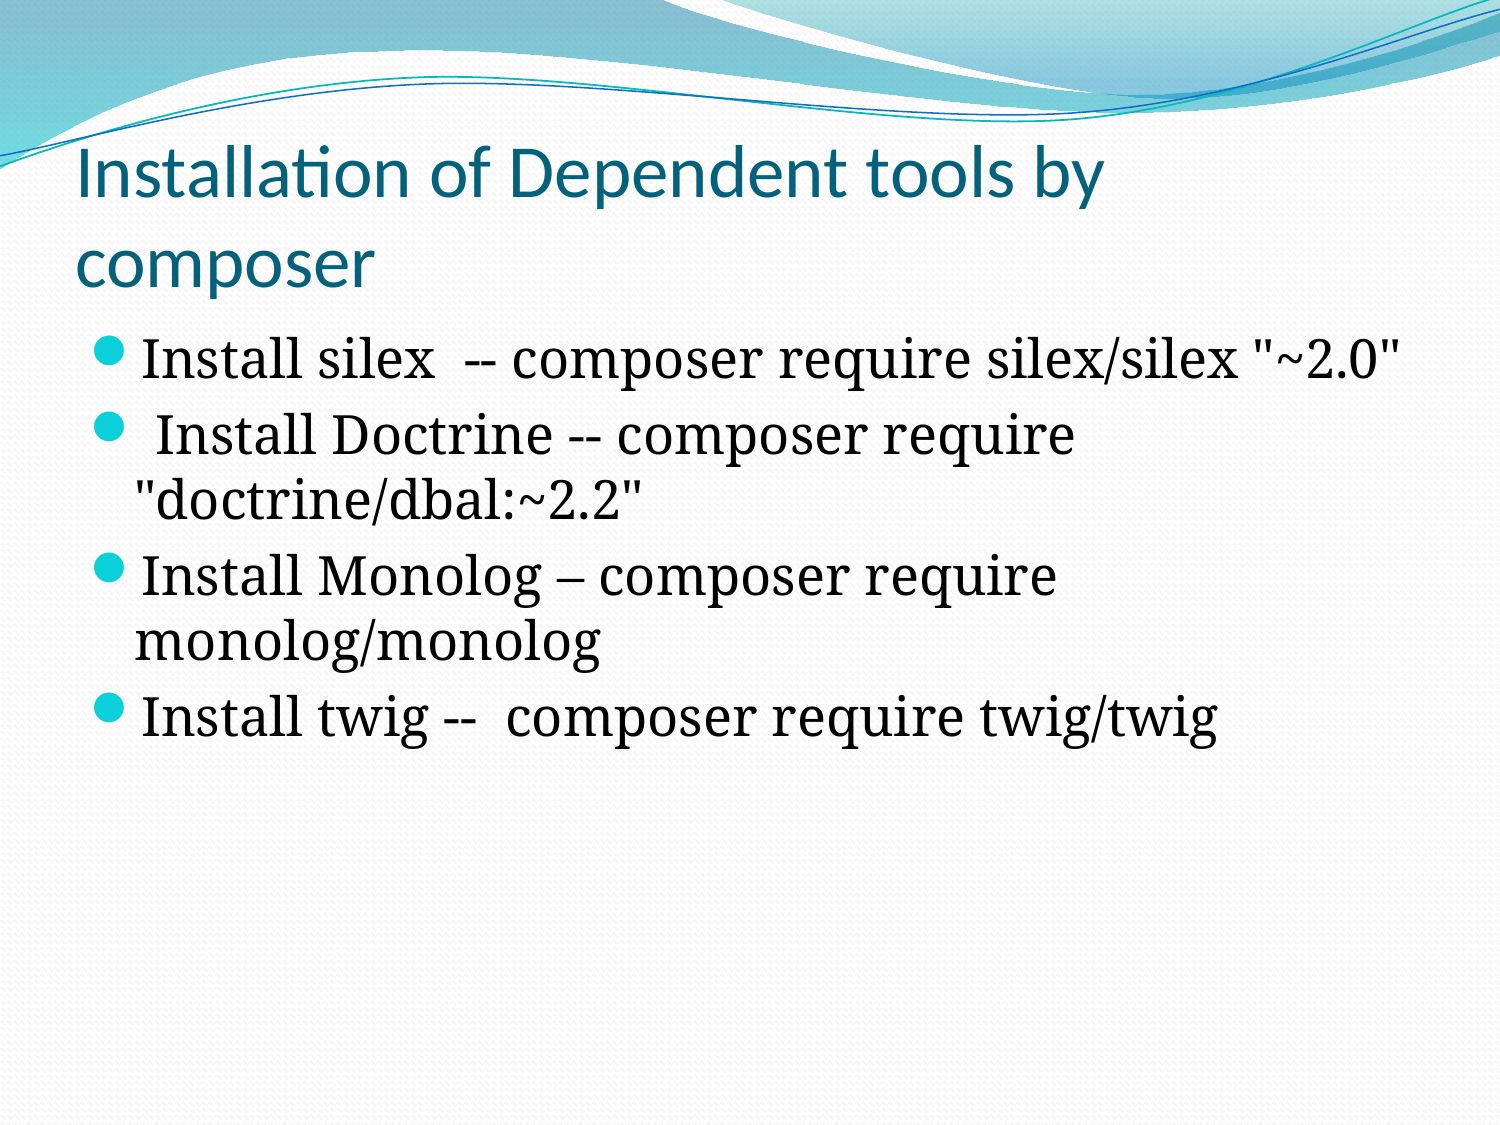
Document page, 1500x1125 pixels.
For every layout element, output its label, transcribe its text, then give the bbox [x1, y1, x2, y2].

list Install silex -- composer require silex/silex "~2.0" Install Doctrine -- composer require "doctrine/dbal:~2.2" Install Monolog – composer require monolog/monolog Install twig -- composer require twig/twig [75, 317, 1425, 1038]
title Installation of Dependent tools by composer [75, 115, 1425, 303]
